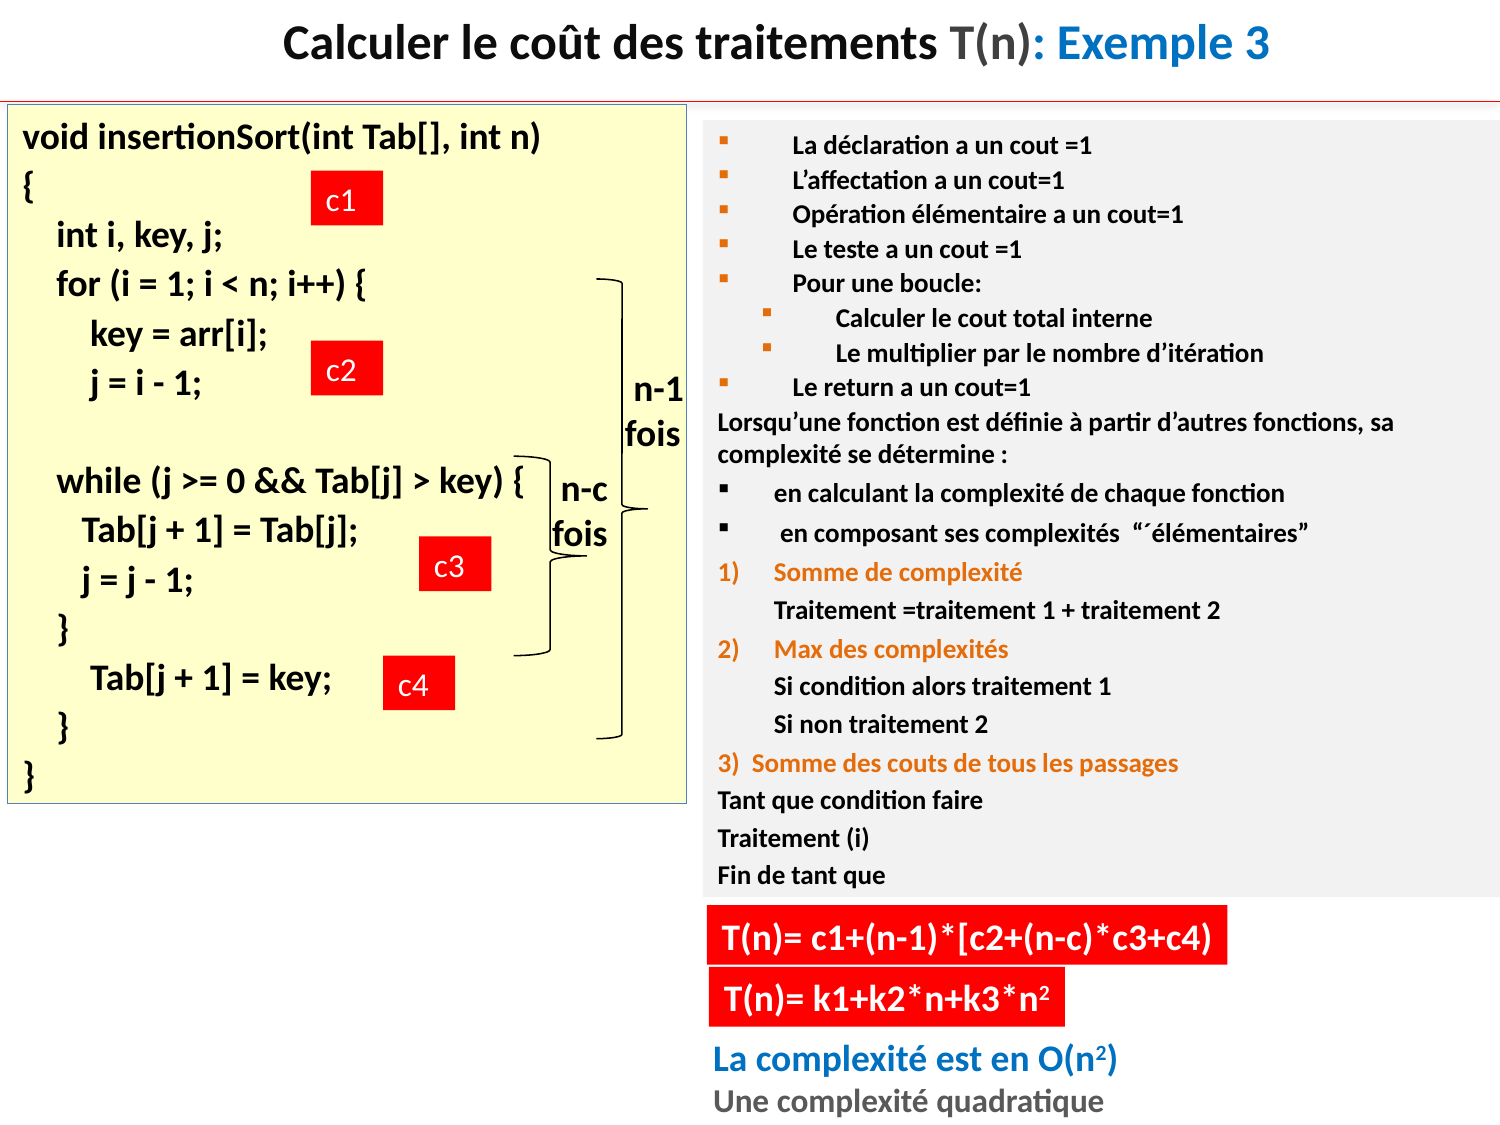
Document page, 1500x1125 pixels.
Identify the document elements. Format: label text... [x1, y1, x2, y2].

text_box [596, 278, 623, 456]
text_box n-1 fois [610, 356, 715, 461]
text_box n-c fois [537, 456, 643, 561]
text_box c3 [419, 536, 492, 592]
text_box c4 [383, 655, 456, 711]
text_box void insertionSort(int Tab[], int n) { int i, key, j; for (i = 1; i < n; i++) { key = arr[i]; j = i - 1; while (j >= 0 && Tab[j] > key) { Tab[j + 1] = Tab[j]; j = j - 1; } Tab[j + 1] = key; } } [7, 111, 687, 804]
text_box T(n)= k1+k2*n+k3*n2 [708, 966, 1065, 1026]
text_box c1 [310, 170, 384, 226]
text_box [513, 455, 552, 657]
text_box La déclaration a un cout =1 L’affectation a un cout=1 Opération élémentaire a un cout=1 Le teste a un cout =1 Pour une boucle: Calculer le cout total interne Le multiplier par le nombre d’itération Le return a un cout=1 Lorsqu’une fonction est définie à partir d’autres fonctions, sa complexité se détermine : en calculant la complexité de chaque fonction en composant ses complexités “´élémentaires” Somme de complexité Traitement =traitement 1 + traitement 2 Max des complexités Si condition alors traitement 1 Si non traitement 2 3) Somme des couts de tous les passages Tant que condition faire Traitement (i) Fin de tant que [702, 120, 1500, 898]
text_box [596, 561, 623, 740]
text_box c2 [310, 340, 384, 396]
text_box La complexité est en O(n2) Une complexité quadratique [698, 1026, 1397, 1125]
text_box T(n)= c1+(n-1)*[c2+(n-c)*c3+c4) [706, 905, 1228, 965]
text_box Calculer le coût des traitements T(n): Exemple 3 [53, 2, 1500, 78]
